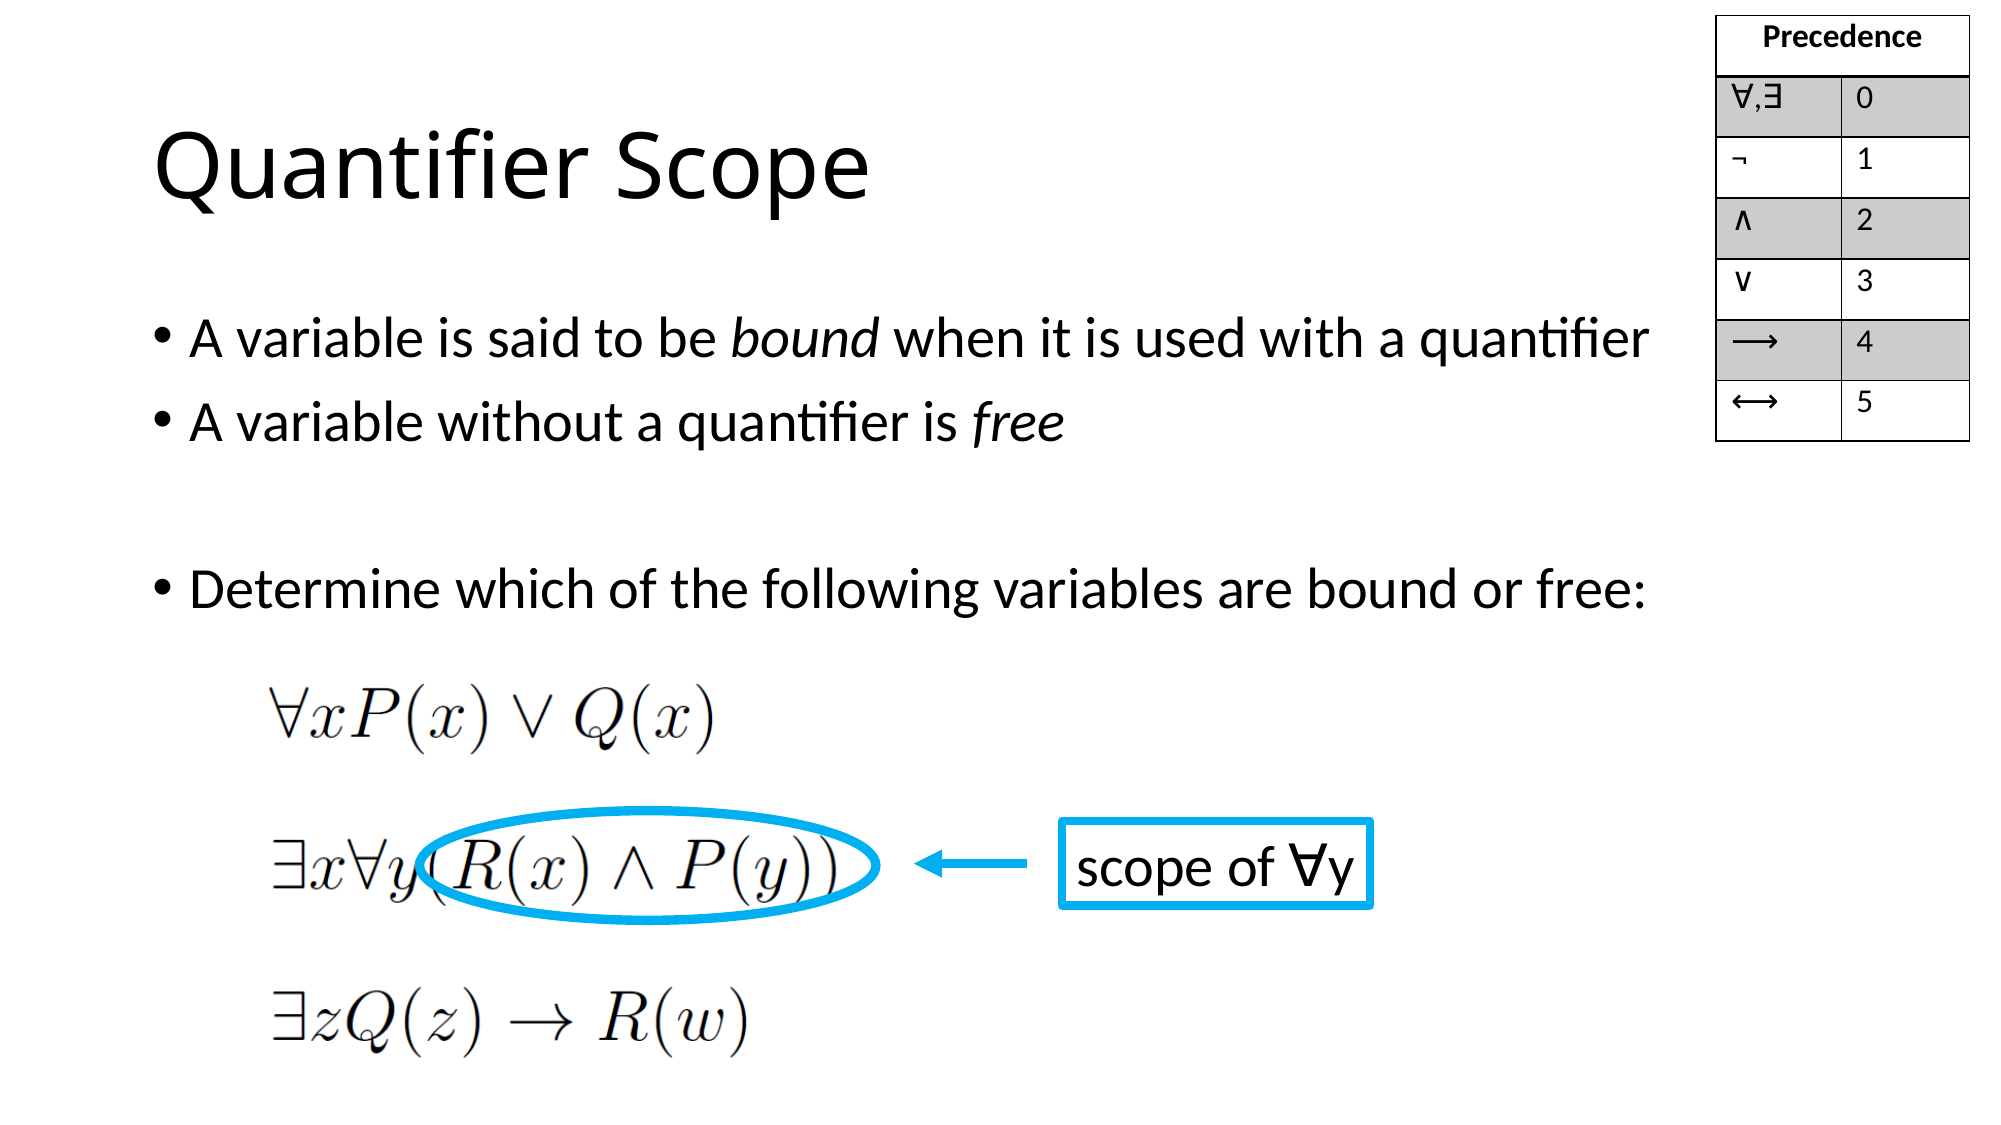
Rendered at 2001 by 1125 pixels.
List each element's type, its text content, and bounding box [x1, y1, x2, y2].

table_cell 0 [1842, 78, 1969, 136]
picture [425, 816, 850, 915]
title Quantifier Scope [137, 59, 1715, 278]
table_cell ⟶ [1717, 321, 1841, 380]
table_cell 3 [1842, 260, 1969, 319]
table_cell ∧ [1717, 199, 1841, 258]
table_cell ⟷ [1717, 381, 1841, 440]
text_box [850, 838, 877, 892]
picture [257, 679, 850, 1074]
table_cell ¬ [1717, 138, 1841, 197]
table_cell 2 [1842, 199, 1969, 258]
list A variable is said to be bound when it is used with a quantifier A variable without a quantifier is free Determine which of the following variables are bound or free: [137, 299, 1863, 1014]
table_header Precedence [1717, 16, 1969, 75]
table_cell ∀,∃ [1717, 78, 1841, 136]
table_cell 4 [1842, 321, 1969, 380]
table_cell 5 [1842, 381, 1969, 440]
text_box scope of ∀y [1061, 820, 1370, 906]
table_cell 1 [1842, 138, 1969, 197]
table_cell ∨ [1717, 260, 1841, 319]
